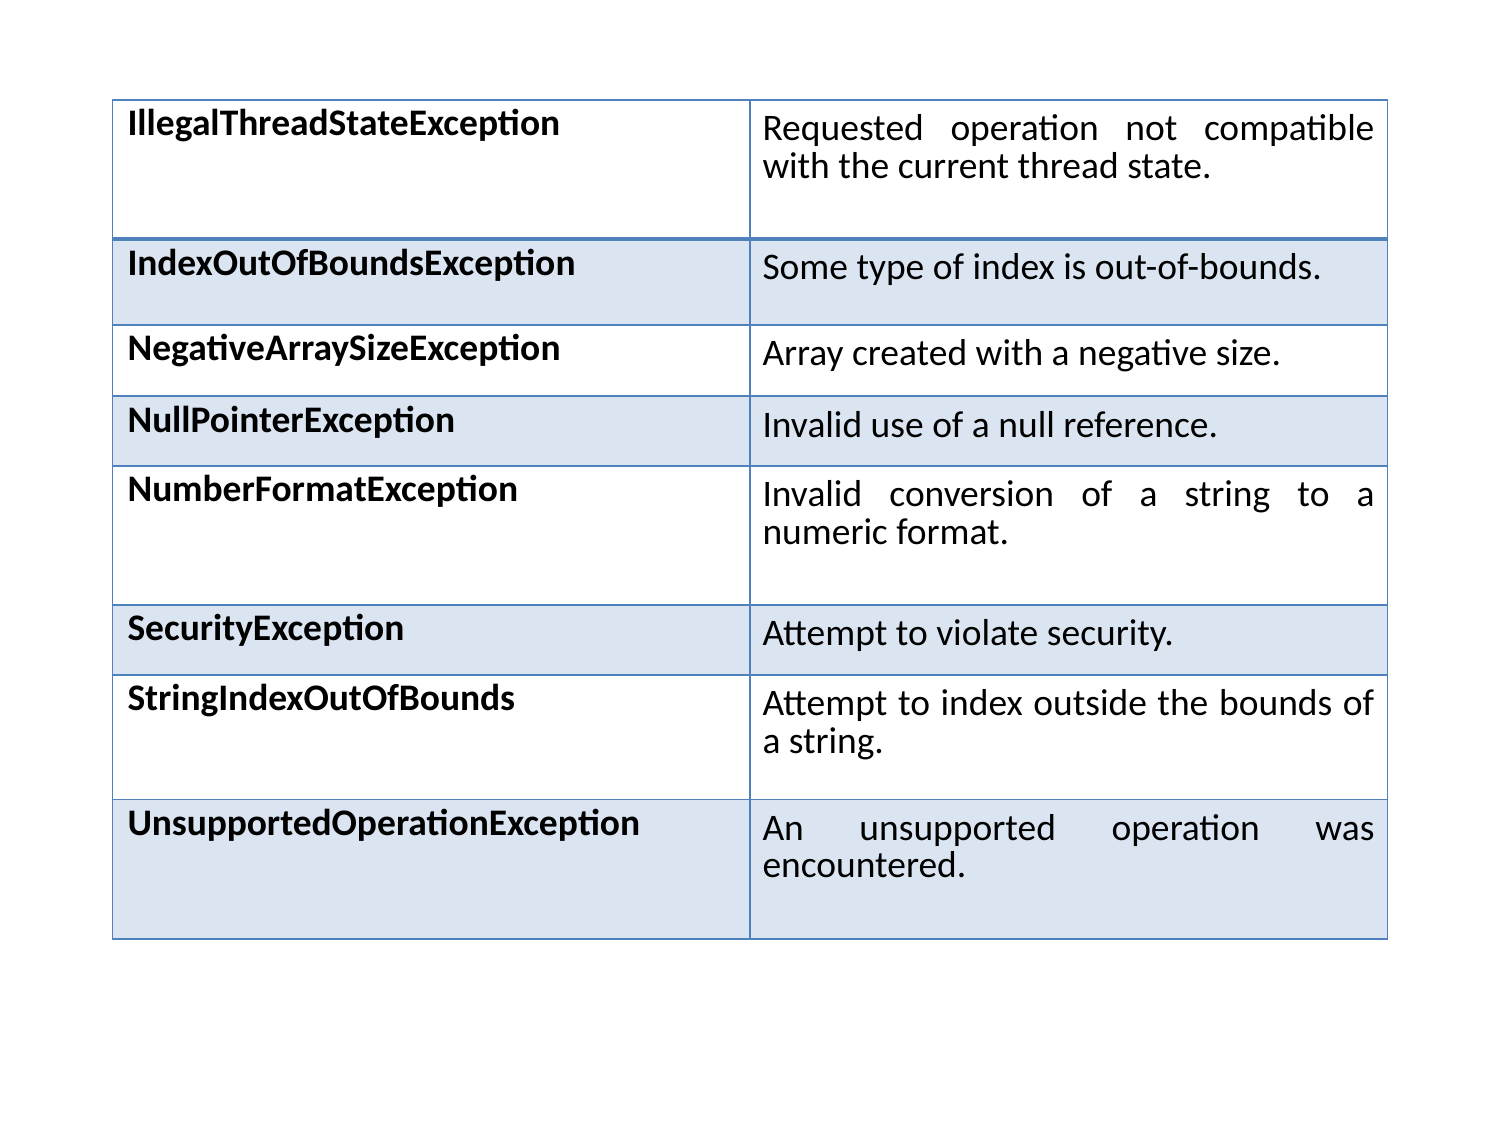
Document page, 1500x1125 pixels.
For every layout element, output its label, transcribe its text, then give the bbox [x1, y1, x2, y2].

table_header IllegalThreadStateException [113, 101, 749, 237]
table_cell SecurityException [113, 606, 749, 674]
table_cell UnsupportedOperationException [113, 800, 749, 938]
table_cell Array created with a negative size. [751, 326, 1387, 395]
table_cell Some type of index is out-of-bounds. [751, 241, 1387, 324]
table_cell IndexOutOfBoundsException [113, 241, 749, 324]
table_cell Invalid conversion of a string to a numeric format. [751, 467, 1387, 604]
table_cell NullPointerException [113, 397, 749, 465]
table_cell An unsupported operation was encountered. [751, 800, 1387, 938]
table_cell StringIndexOutOfBounds [113, 676, 749, 799]
table_header Requested operation not compatible with the current thread state. [751, 101, 1387, 237]
table_cell NumberFormatException [113, 467, 749, 604]
table_cell Attempt to violate security. [751, 606, 1387, 674]
table_cell NegativeArraySizeException [113, 326, 749, 395]
table_cell Invalid use of a null reference. [751, 397, 1387, 465]
table_cell Attempt to index outside the bounds of a string. [751, 676, 1387, 799]
